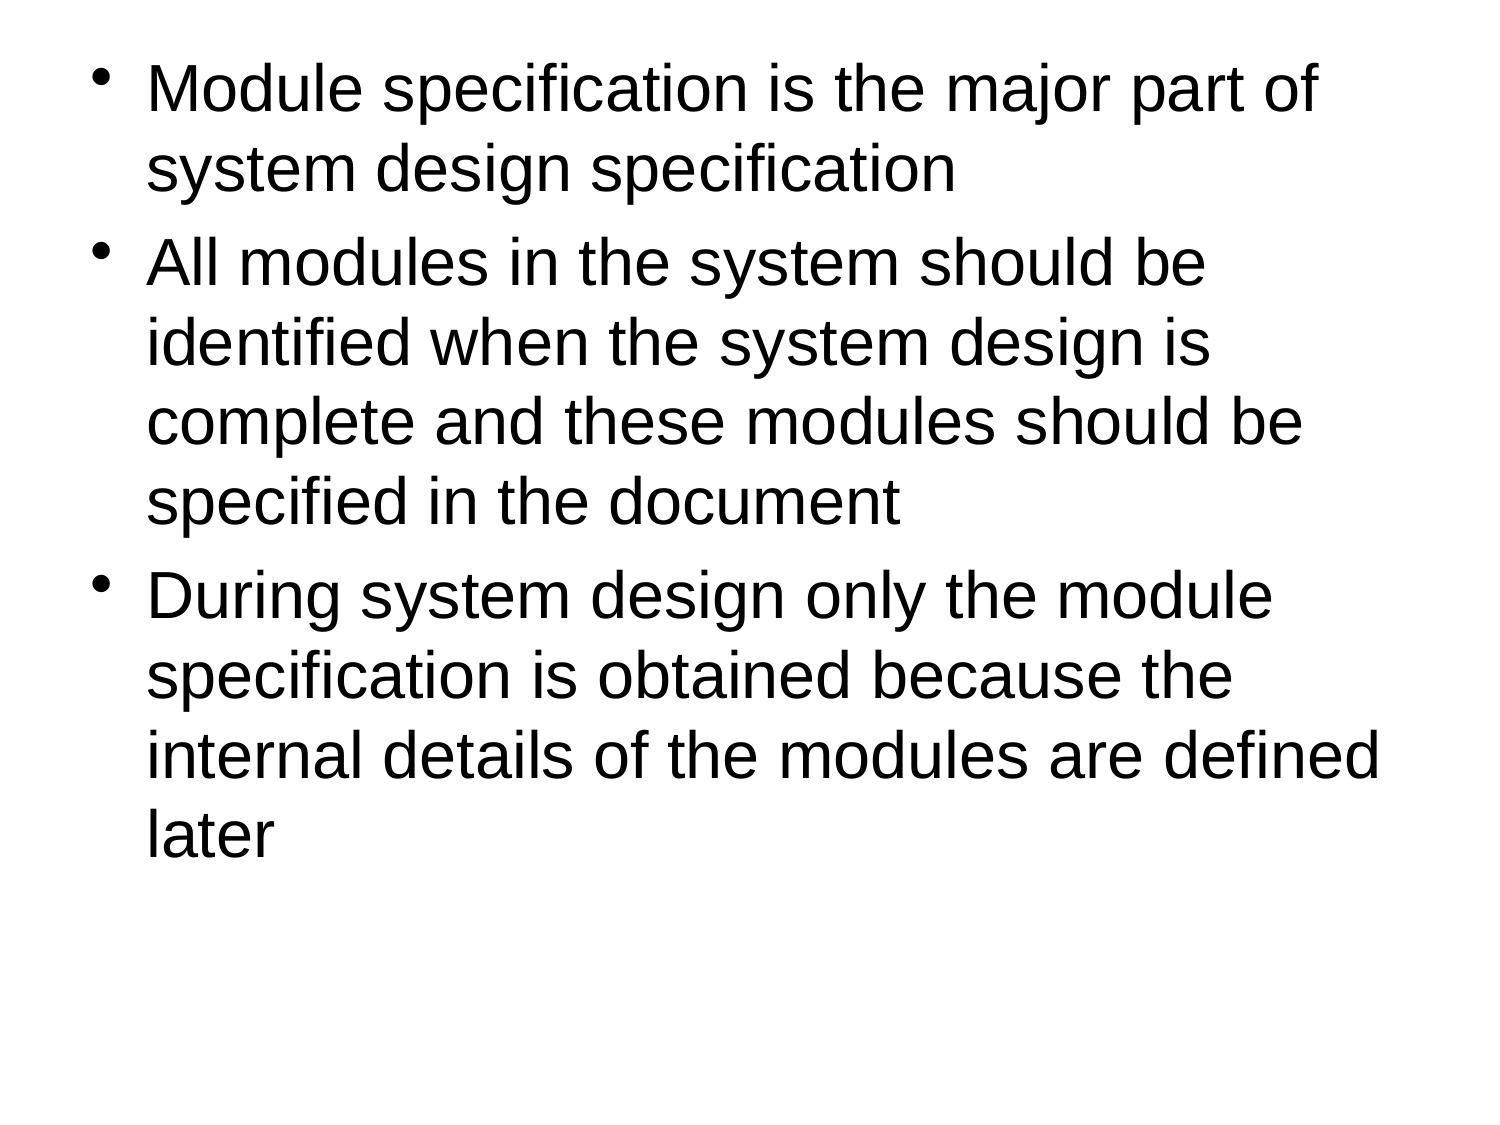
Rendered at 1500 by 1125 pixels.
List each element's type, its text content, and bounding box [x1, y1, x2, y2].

list Module specification is the major part of system design specification All modules in the system should be identified when the system design is complete and these modules should be specified in the document During system design only the module specification is obtained because the internal details of the modules are defined later [74, 37, 1426, 1006]
